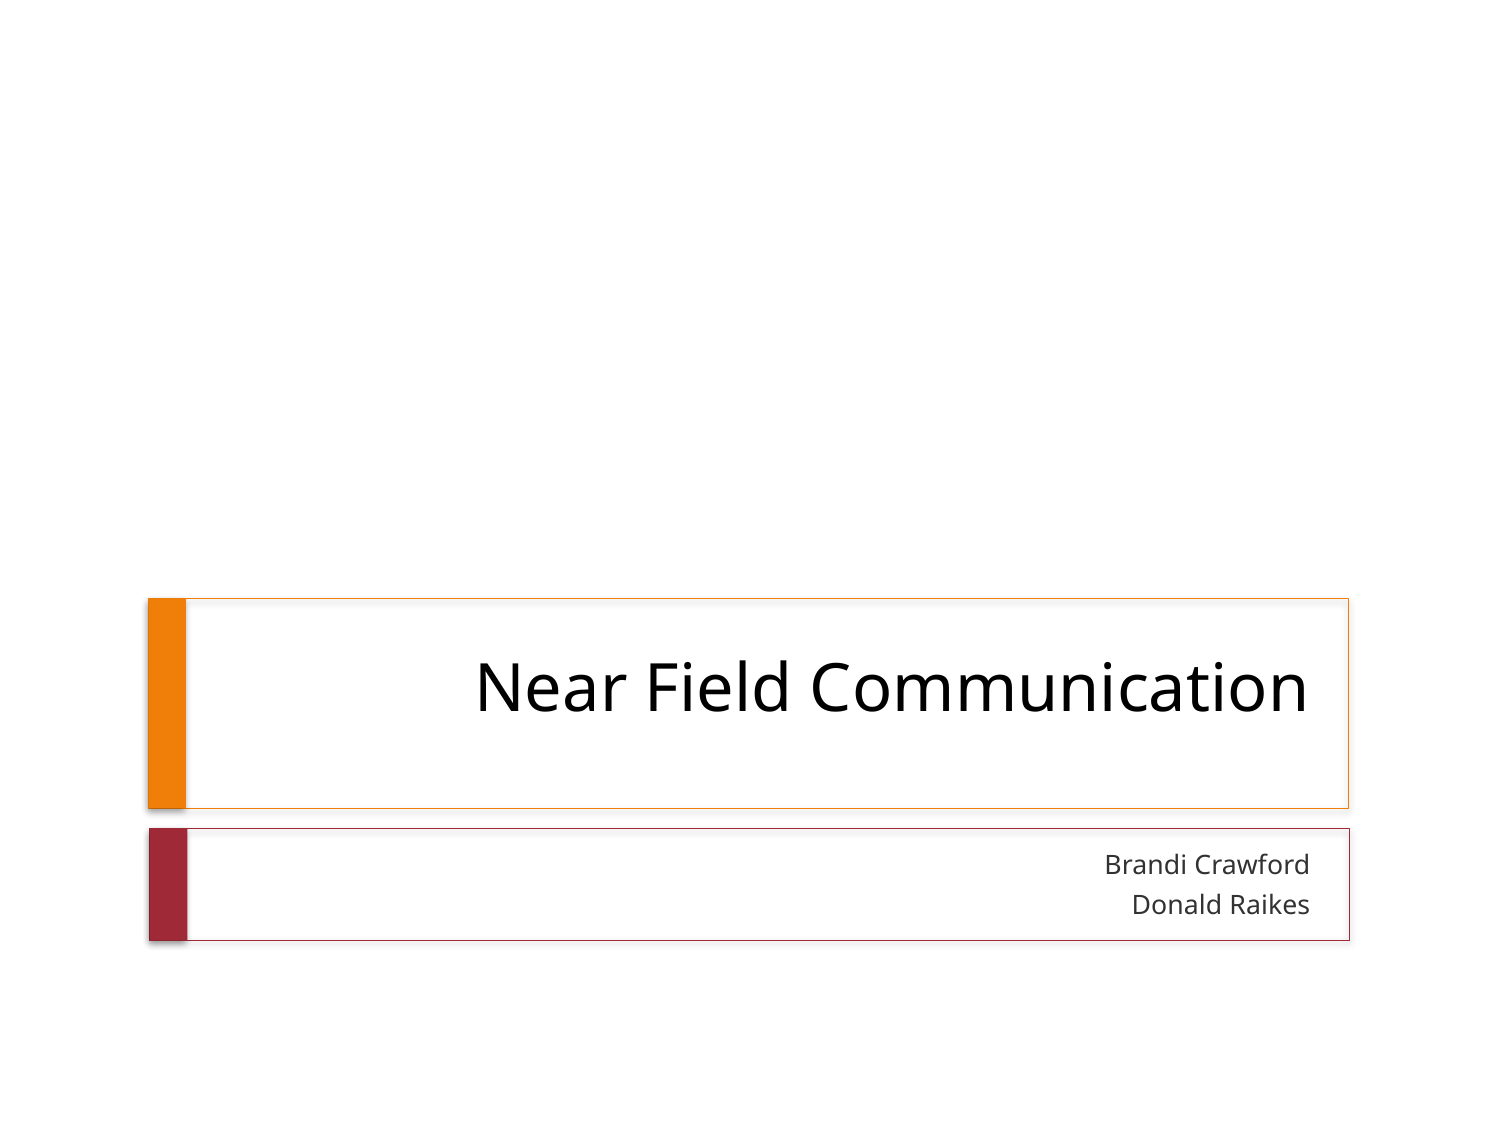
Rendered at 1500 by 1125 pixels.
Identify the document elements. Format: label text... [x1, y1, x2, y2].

title Near Field Communication [200, 637, 1325, 800]
subtitle Brandi Crawford Donald Raikes [200, 840, 1325, 929]
